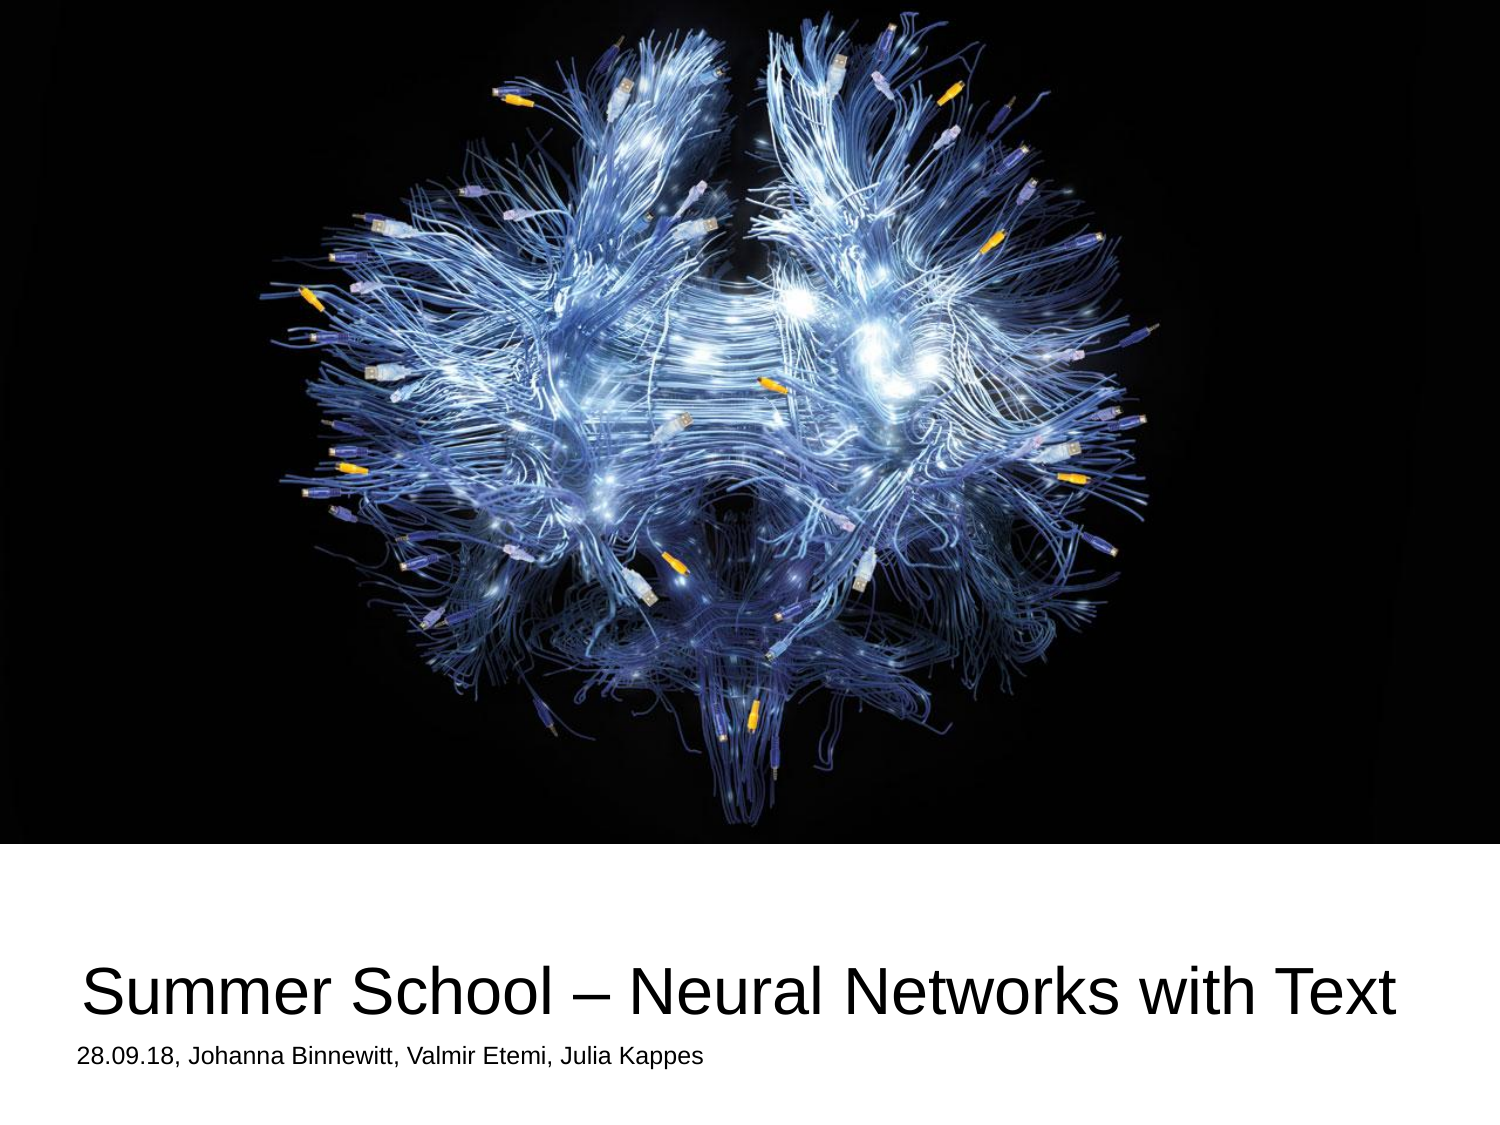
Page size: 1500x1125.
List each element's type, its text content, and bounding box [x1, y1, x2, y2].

text_box Summer School – Neural Networks with Text [81, 857, 1428, 1108]
text_box 28.09.18, Johanna Binnewitt, Valmir Etemi, Julia Kappes [76, 1039, 904, 1071]
picture [0, 0, 1500, 844]
